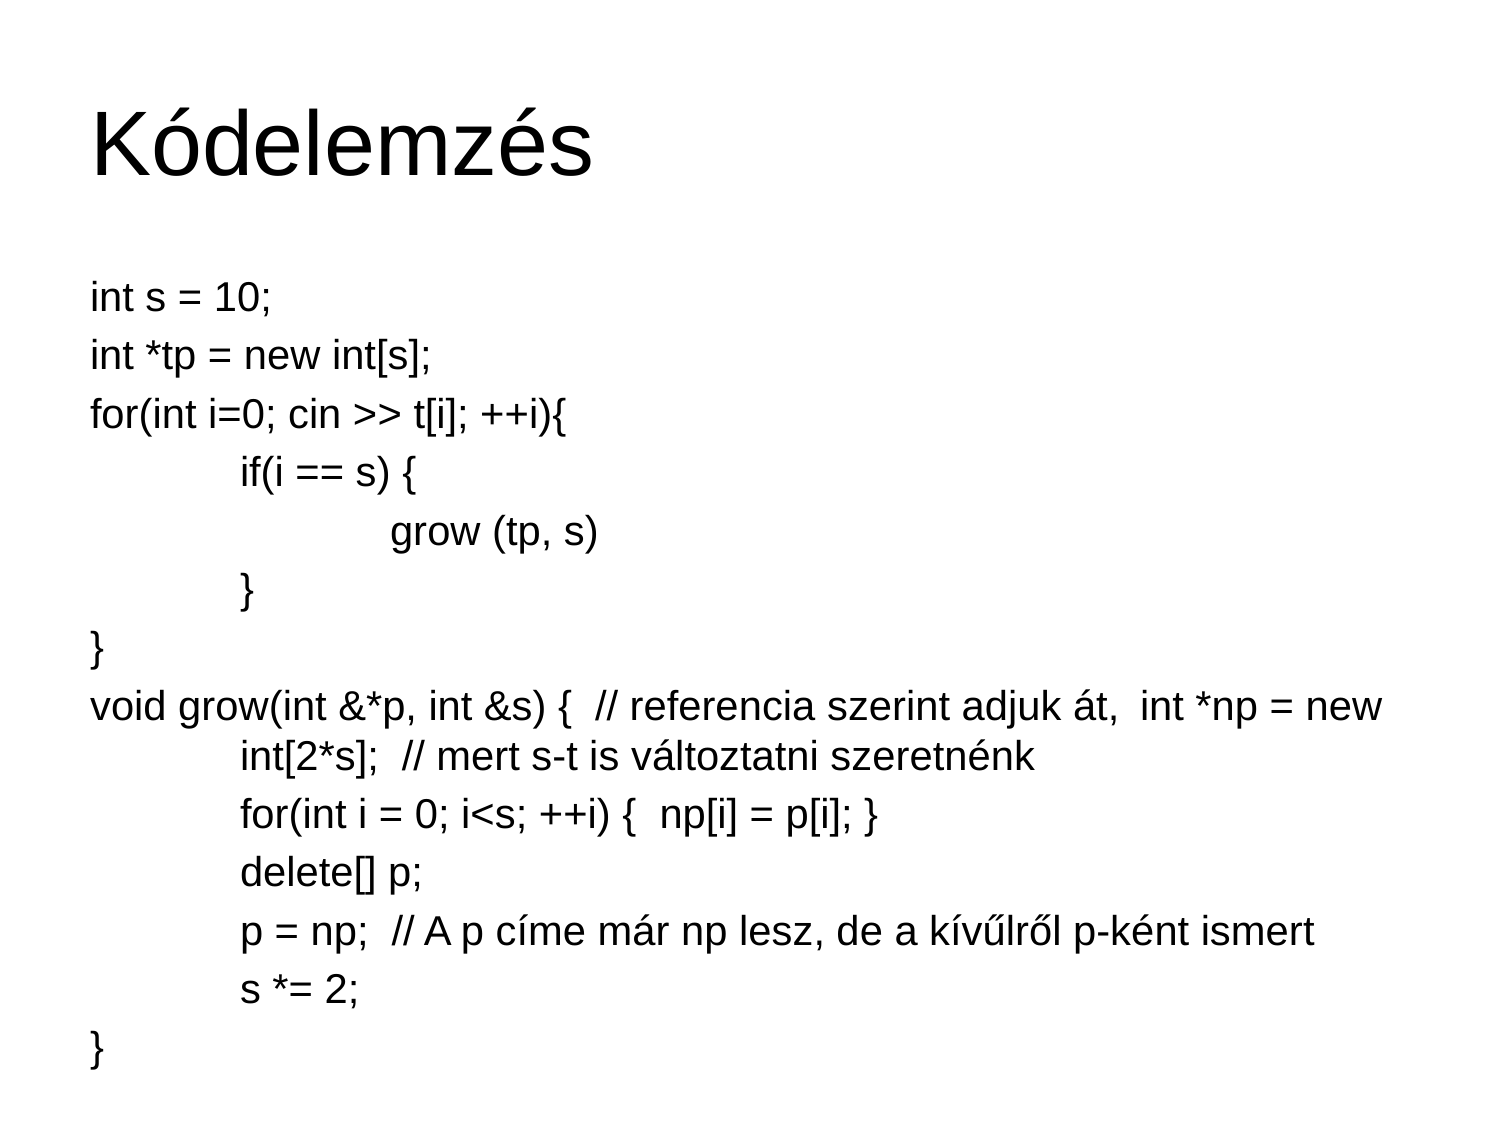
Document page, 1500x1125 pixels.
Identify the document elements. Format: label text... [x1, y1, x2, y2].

title Kódelemzés [74, 44, 1426, 233]
list int s = 10; int *tp = new int[s]; for(int i=0; cin >> t[i]; ++i){ if(i == s) { grow (tp, s) } } void grow(int &*p, int &s) { // referencia szerint adjuk át, int *np = new int[2*s]; // mert s-t is változtatni szeretnénk for(int i = 0; i<s; ++i) { np[i] = p[i]; } delete[] p; p = np; // A p címe már np lesz, de a kívűlről p-ként ismert s *= 2; } [74, 262, 1426, 1006]
